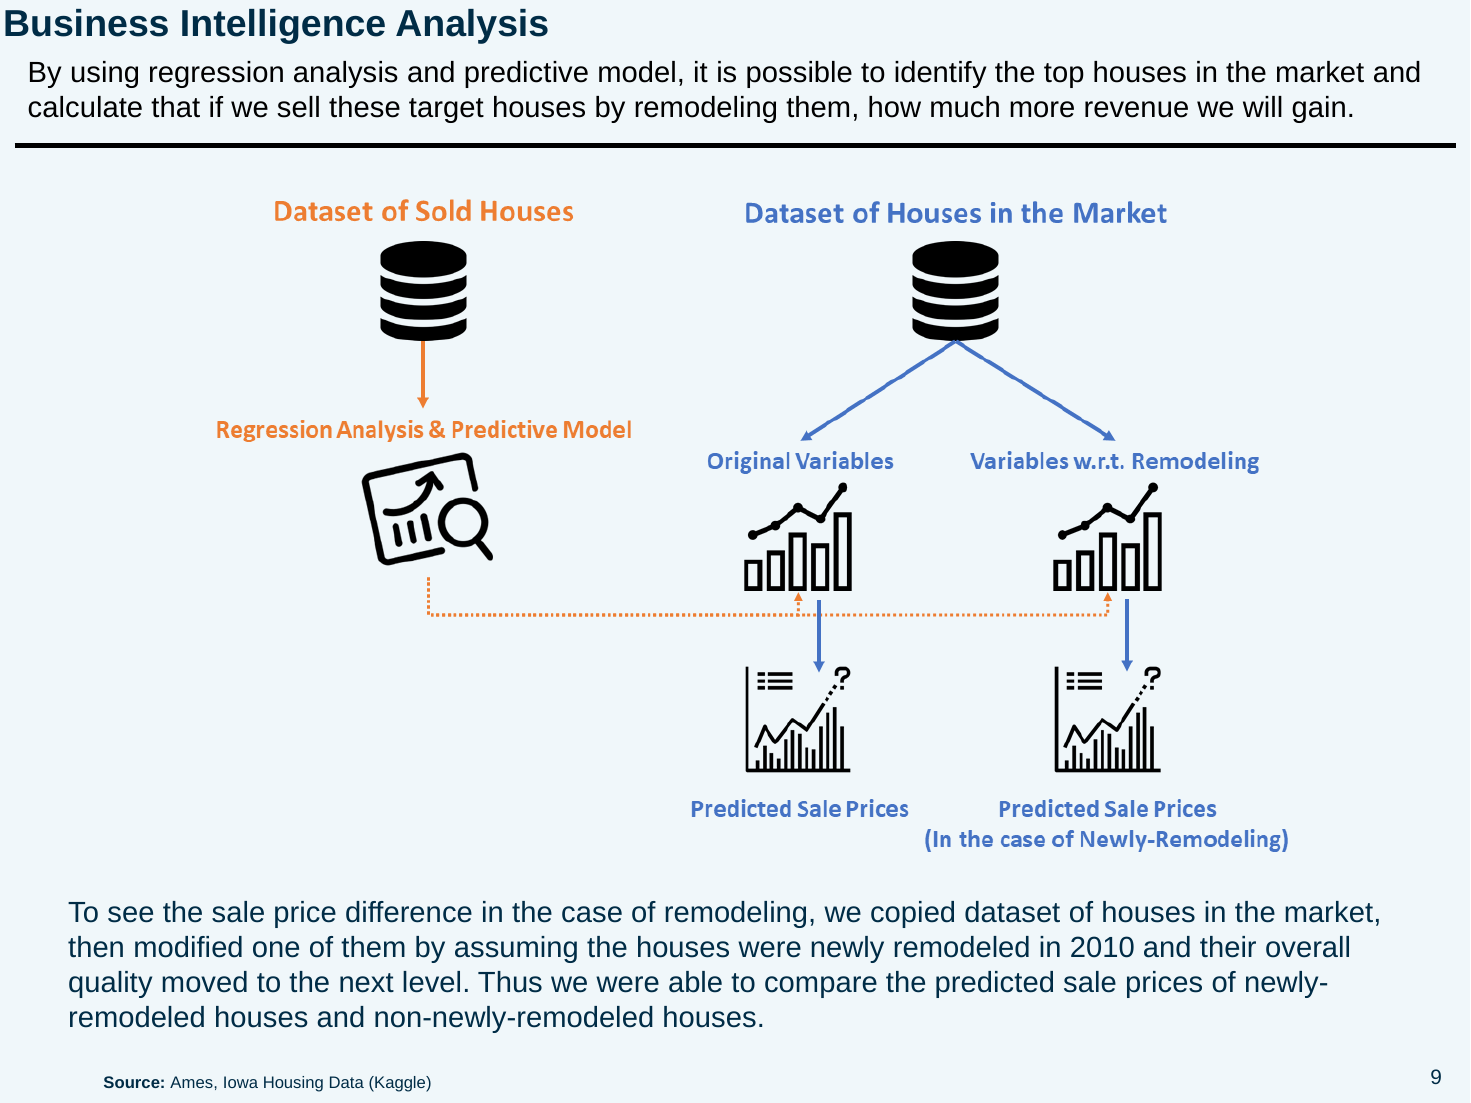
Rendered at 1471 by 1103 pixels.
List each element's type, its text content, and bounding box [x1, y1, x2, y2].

text_box To see the sale price difference in the case of remodeling, we copied dataset of houses in the market, then modified one of them by assuming the houses were newly remodeled in 2010 and their overall quality moved to the next level. Thus we were able to compare the predicted sale prices of newly-remodeled houses and non-newly-remodeled houses. [53, 885, 1442, 1041]
title Business Intelligence Analysis [3, 0, 577, 91]
text_box Source: Ames, Iowa Housing Data (Kaggle) [88, 1063, 491, 1099]
picture [79, 178, 1298, 865]
text_box By using regression analysis and predictive model, it is possible to identify the top houses in the market and calculate that if we sell these target houses by remodeling them, how much more revenue we will gain. [12, 46, 1458, 131]
